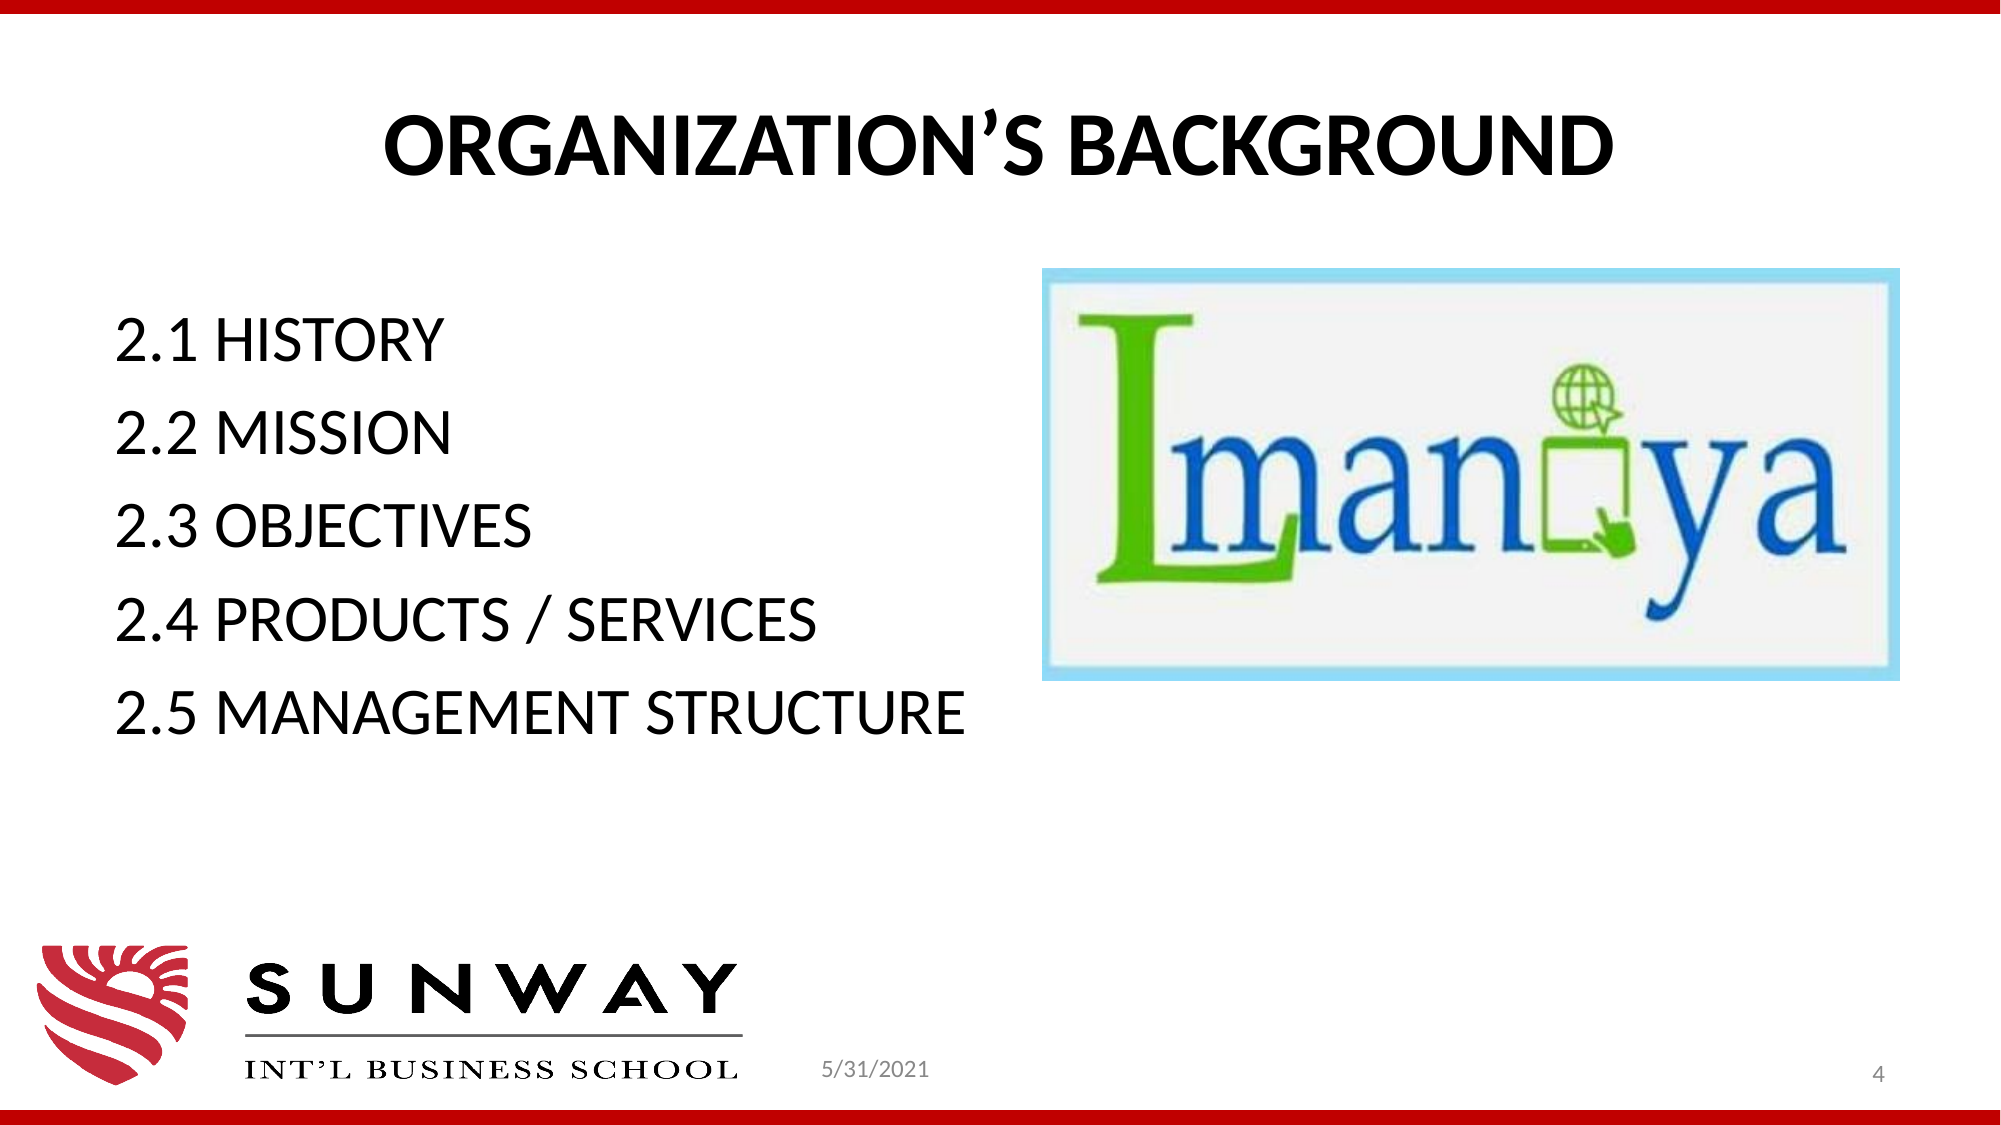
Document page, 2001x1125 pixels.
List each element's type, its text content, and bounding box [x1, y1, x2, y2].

picture [0, 699, 973, 1125]
list 2.1 HISTORY 2.2 MISSION 2.3 OBJECTIVES 2.4 PRODUCTS / SERVICES 2.5 MANAGEMENT STRUCTURE [99, 286, 1900, 925]
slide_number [806, 1037, 1273, 1098]
title ORGANIZATION’S BACKGROUND [99, 45, 1900, 233]
slide_number 4 [1433, 1042, 1900, 1103]
picture [1042, 268, 1901, 682]
